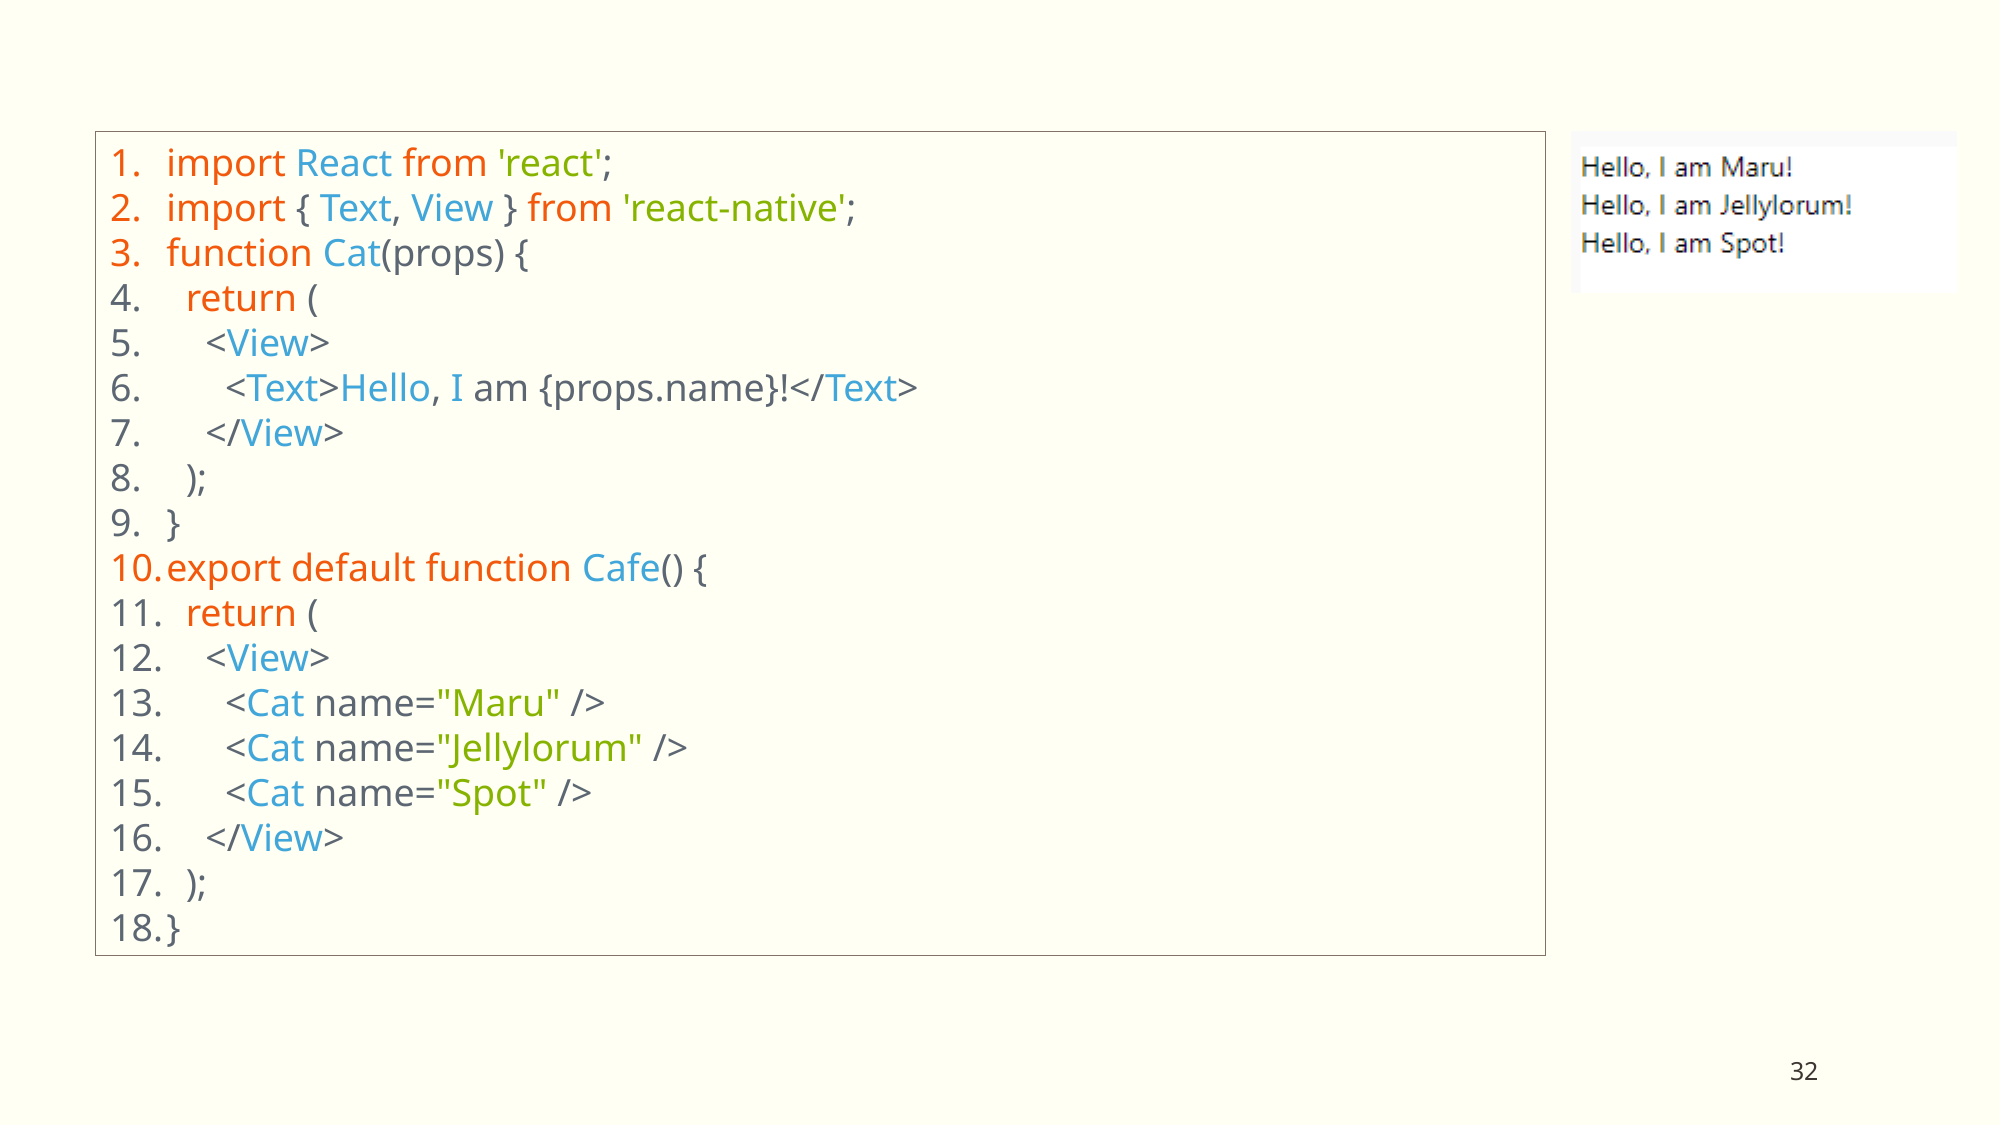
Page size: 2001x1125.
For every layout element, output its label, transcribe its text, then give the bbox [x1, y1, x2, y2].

slide_number 32 [1518, 1042, 1819, 1103]
picture [1571, 131, 1957, 294]
text_box import React from 'react'; import { Text, View } from 'react-native'; function Cat(props) { return ( <View> <Text>Hello, I am {props.name}!</Text> </View> ); } export default function Cafe() { return ( <View> <Cat name="Maru" /> <Cat name="Jellylorum" /> <Cat name="Spot" /> </View> ); } [95, 131, 1546, 956]
